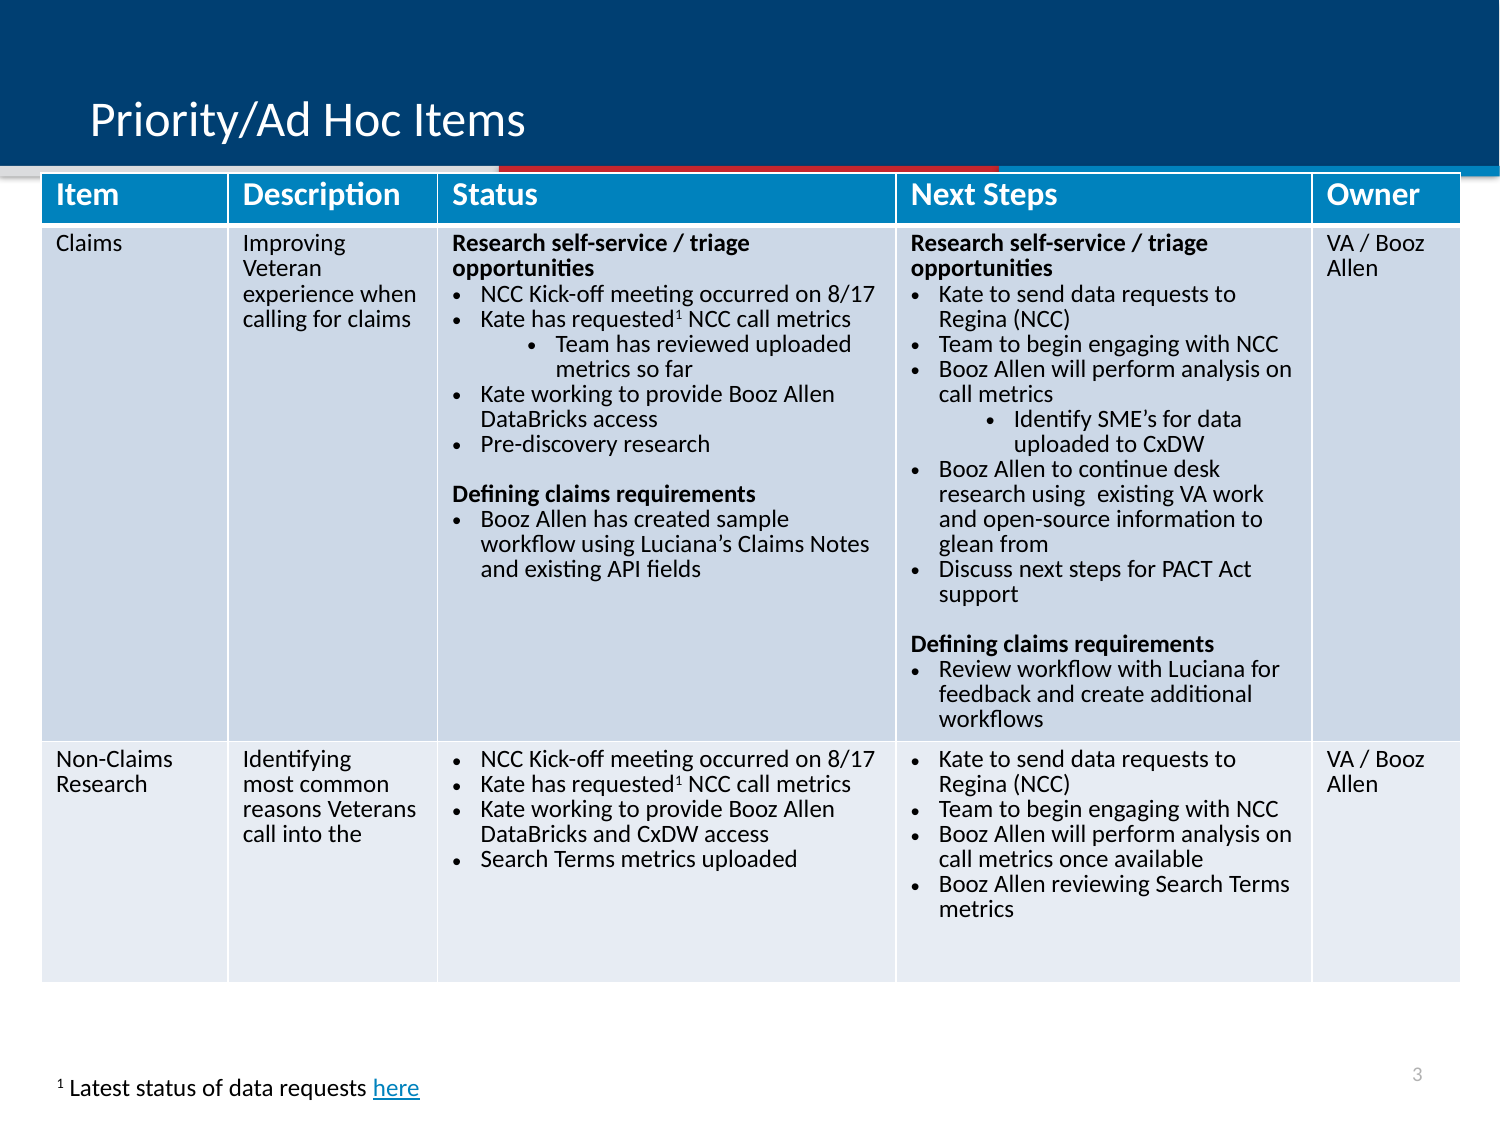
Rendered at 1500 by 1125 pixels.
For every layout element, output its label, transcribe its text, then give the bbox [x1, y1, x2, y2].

table_cell Research self-service / triage opportunities NCC Kick-off meeting occurred on 8/17 Kate has requested1 NCC call metrics Team has reviewed uploaded metrics so far Kate working to provide Booz Allen DataBricks access Pre-discovery research Defining claims requirements Booz Allen has created sample workflow using Luciana’s Claims Notes and existing API fields [438, 228, 895, 741]
table_cell Improving Veteran experience when calling for claims [229, 228, 437, 741]
table_header Status [438, 174, 895, 223]
slide_number 2 [1382, 1042, 1423, 1103]
table_header Owner [1313, 174, 1460, 223]
table_cell Non-Claims Research [42, 742, 227, 982]
table_cell Claims [42, 228, 227, 741]
table_header Item [42, 174, 227, 223]
table_cell Kate to send data requests to Regina (NCC) Team to begin engaging with NCC Booz Allen will perform analysis on call metrics once available Booz Allen reviewing Search Terms metrics [897, 742, 1311, 982]
table_cell NCC Kick-off meeting occurred on 8/17 Kate has requested1 NCC call metrics Kate working to provide Booz Allen DataBricks and CxDW access Search Terms metrics uploaded [438, 742, 895, 982]
table_cell VA / Booz Allen [1313, 228, 1460, 741]
table_cell Research self-service / triage opportunities Kate to send data requests to Regina (NCC) Team to begin engaging with NCC Booz Allen will perform analysis on call metrics Identify SME’s for data uploaded to CxDW Booz Allen to continue desk research using existing VA work and open-source information to glean from Discuss next steps for PACT Act support Defining claims requirements Review workflow with Luciana for feedback and create additional workflows [897, 228, 1311, 741]
table_cell VA / Booz Allen [1313, 742, 1460, 982]
table_header Description [229, 174, 437, 223]
table_cell Identifying most common reasons Veterans call into the [229, 742, 437, 982]
table_header Next Steps [897, 174, 1311, 223]
text_box 1 Latest status of data requests here [41, 1063, 997, 1109]
title Priority/Ad Hoc Items [75, 20, 1425, 154]
